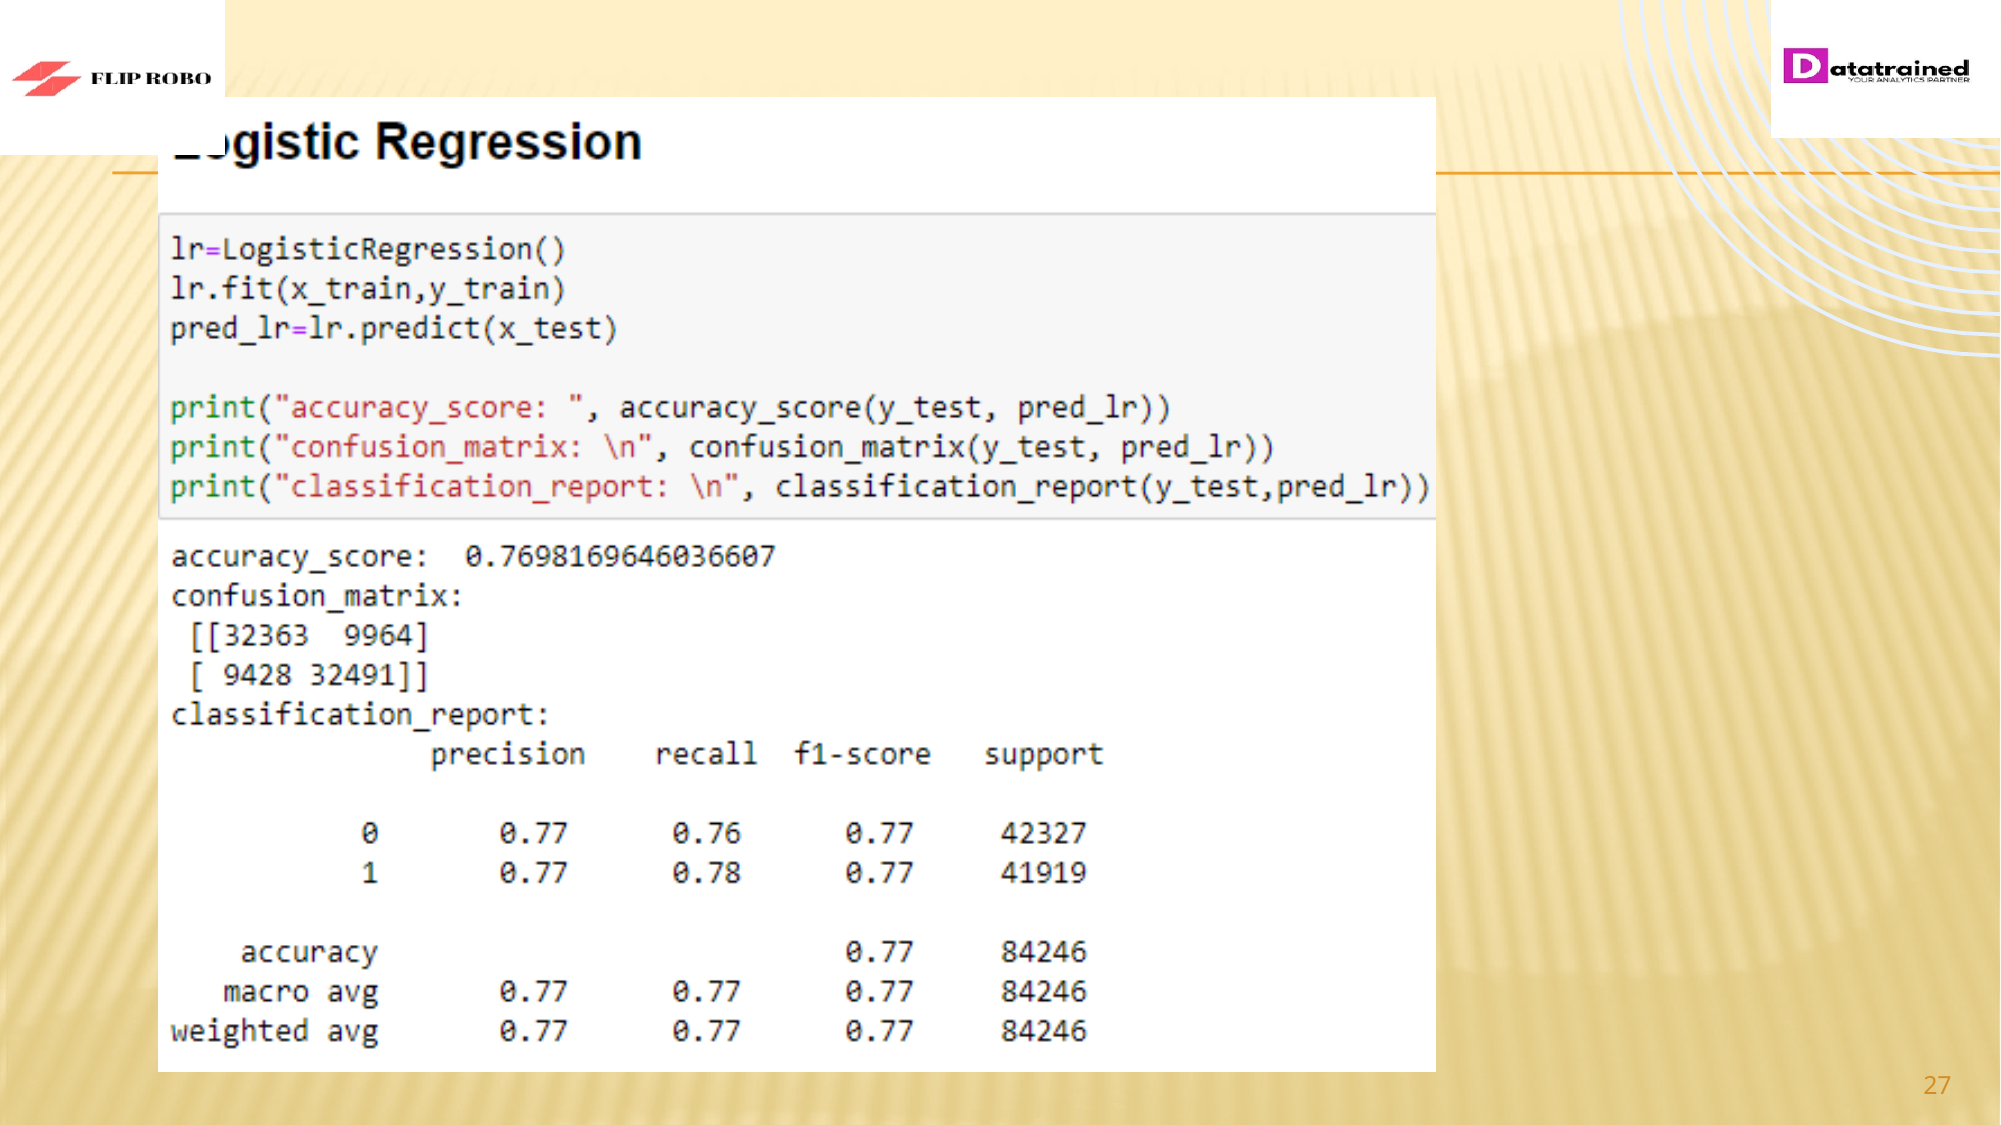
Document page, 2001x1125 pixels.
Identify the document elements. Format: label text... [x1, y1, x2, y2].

slide_number 27 [1800, 1062, 1967, 1103]
picture [0, 0, 1437, 1072]
picture [1771, 0, 2000, 138]
